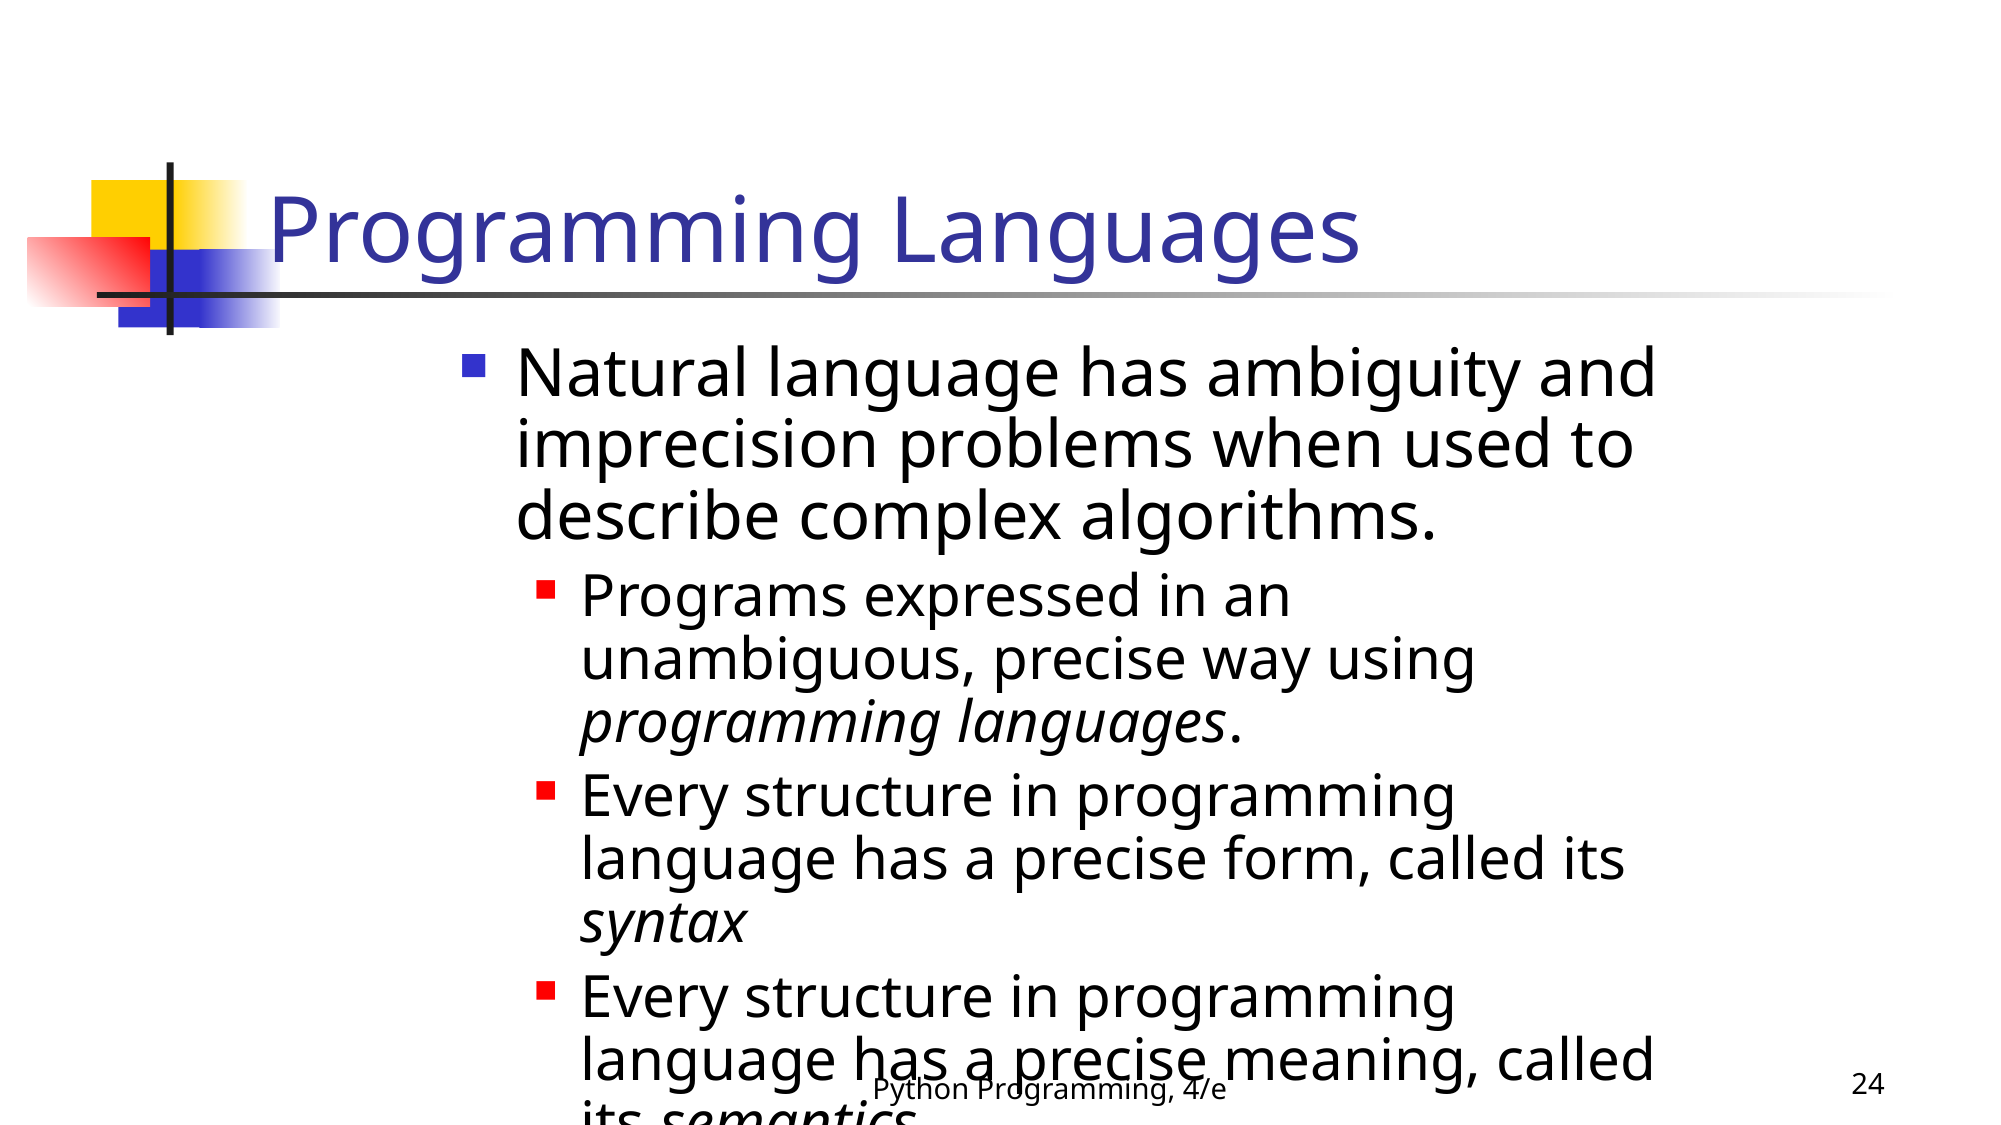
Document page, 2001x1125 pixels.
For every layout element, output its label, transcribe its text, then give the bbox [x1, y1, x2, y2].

slide_number 24 [1483, 1037, 1901, 1113]
footer Python Programming, 4/e [733, 1037, 1367, 1113]
title Programming Languages [251, 101, 1957, 289]
list Natural language has ambiguity and imprecision problems when used to describe complex algorithms. Programs expressed in an unambiguous, precise way using programming languages. Every structure in programming language has a precise form, called its syntax Every structure in programming language has a precise meaning, called its semantics. [444, 331, 1719, 1120]
